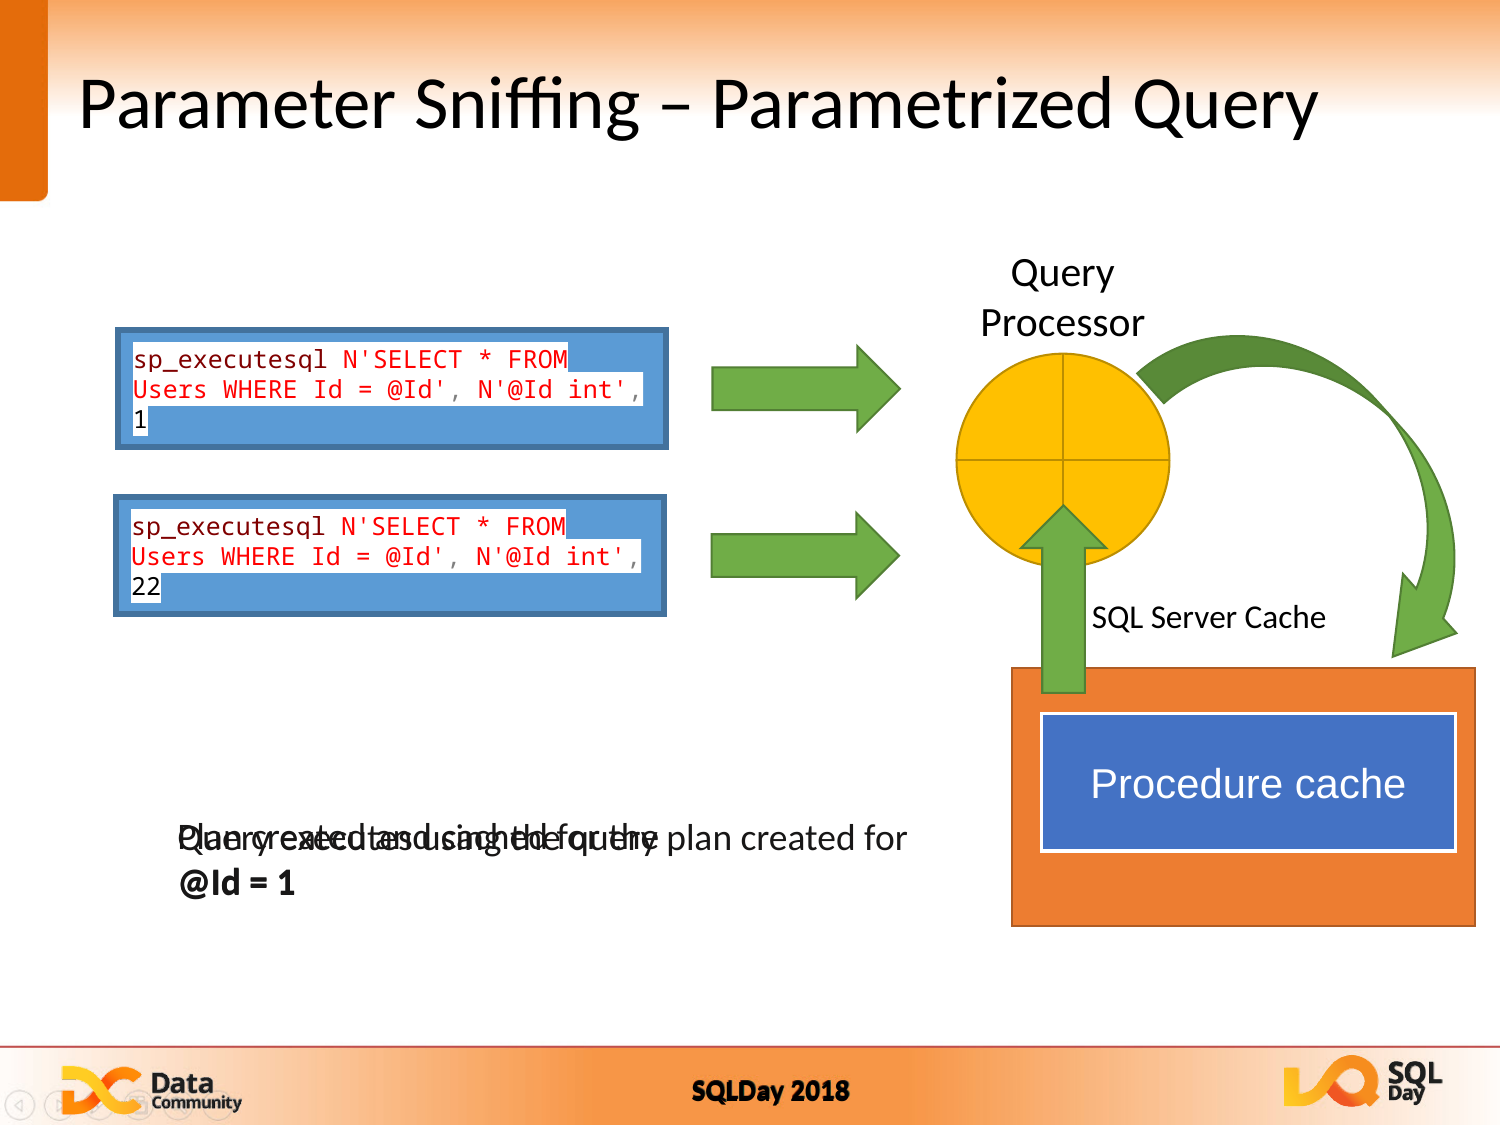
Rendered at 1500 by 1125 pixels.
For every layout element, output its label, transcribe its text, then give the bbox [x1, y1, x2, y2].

text_box sp_executesql N'SELECT * FROM Users WHERE Id = @Id', N'@Id int', 22 [116, 497, 664, 615]
text_box Procedure cache [1041, 713, 1456, 851]
text_box [1020, 505, 1107, 693]
text_box [956, 353, 1170, 565]
text_box sp_executesql N'SELECT * FROM Users WHERE Id = @Id', N'@Id int', 1 [118, 330, 666, 448]
text_box SQL Server Cache [1085, 587, 1401, 643]
text_box [711, 512, 900, 599]
picture [0, 0, 1500, 1125]
text_box [1137, 336, 1457, 657]
text_box Query Processor [915, 236, 1211, 352]
text_box Query executes using the query plan created for @Id = 1 [162, 805, 999, 911]
text_box [1012, 668, 1475, 927]
text_box Parameter Sniffing – Parametrized Query [64, 56, 1450, 250]
text_box [712, 346, 901, 432]
